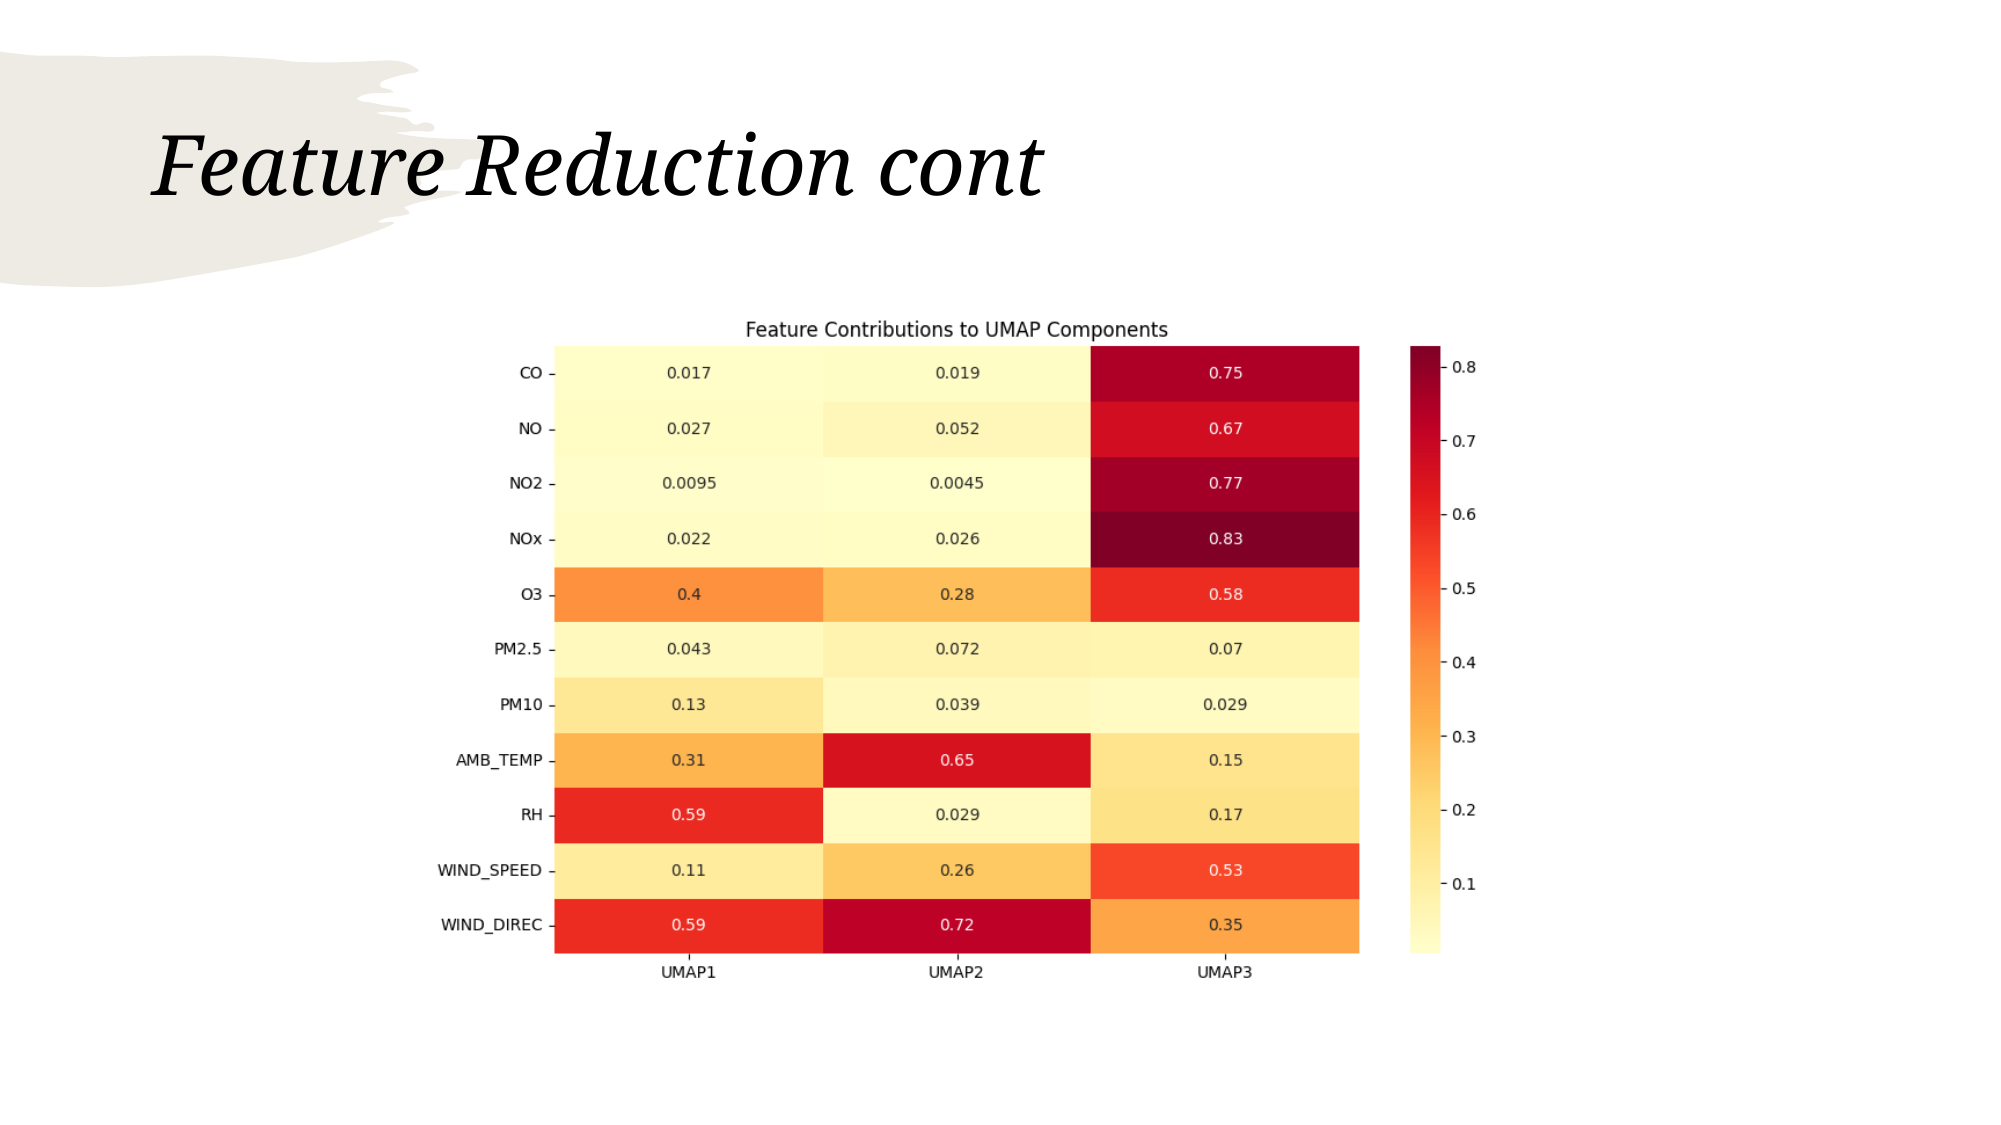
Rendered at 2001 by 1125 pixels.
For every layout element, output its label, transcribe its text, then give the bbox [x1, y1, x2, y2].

title Feature Reduction cont [137, 59, 1863, 278]
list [426, 309, 1488, 993]
